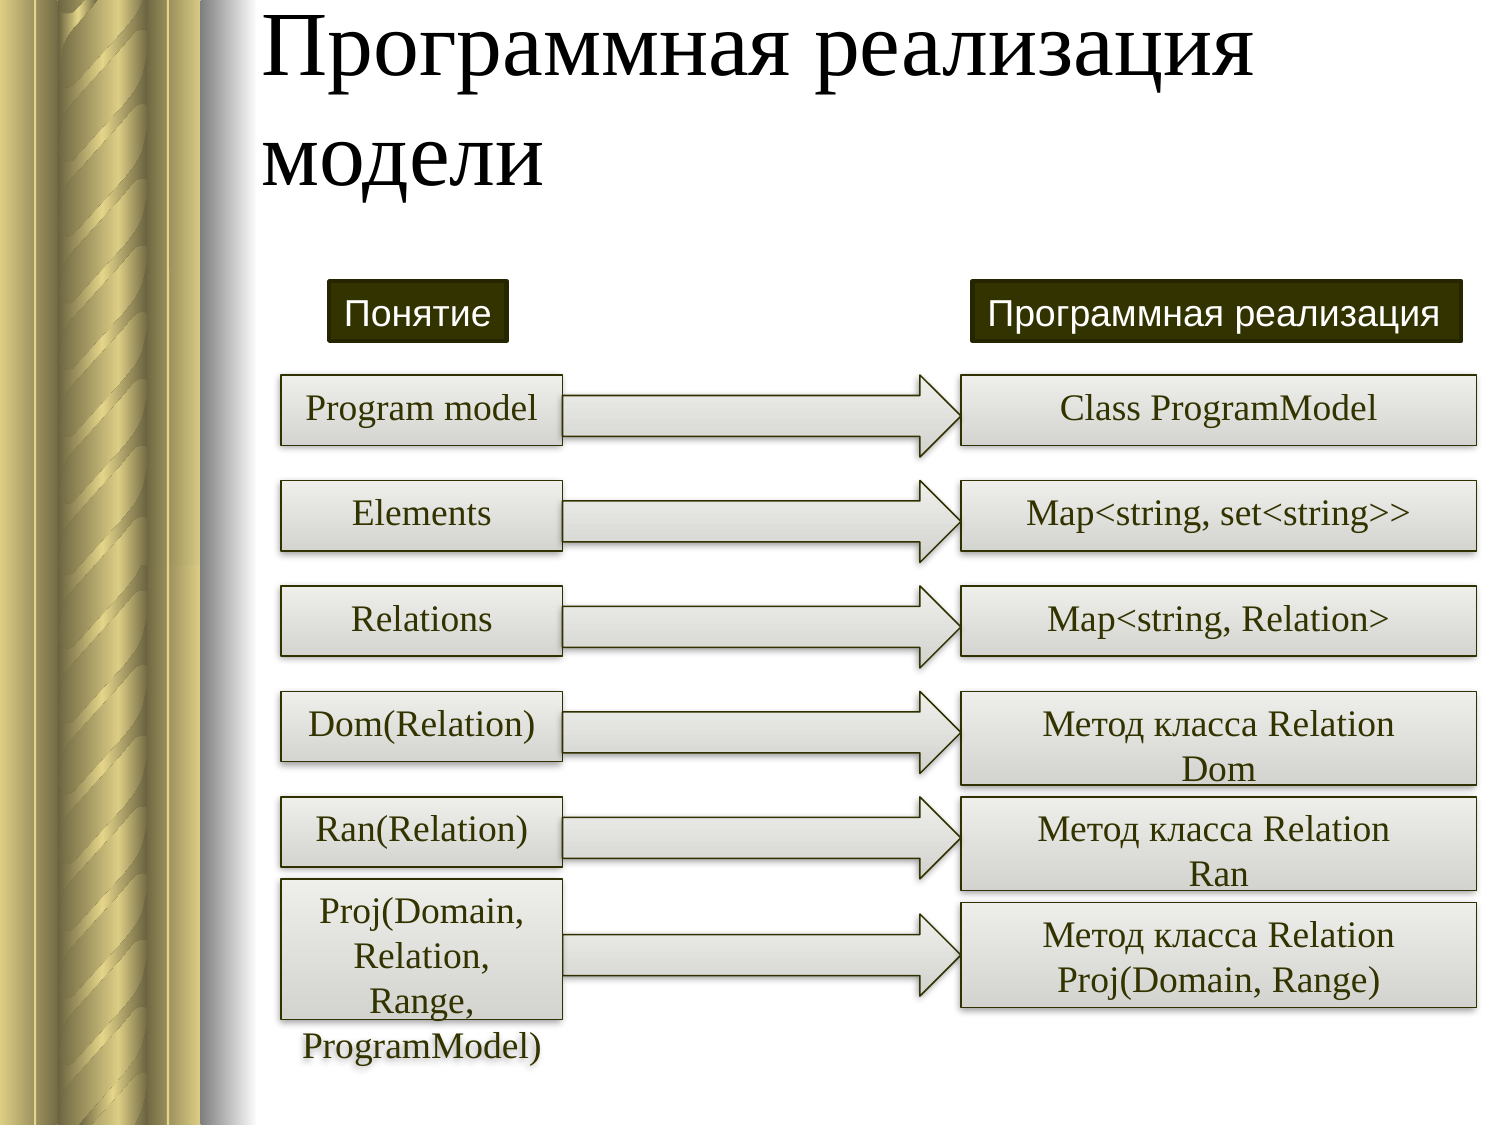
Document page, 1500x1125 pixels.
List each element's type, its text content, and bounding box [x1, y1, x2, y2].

text_box Метод класса Relation Dom [960, 691, 1477, 786]
text_box [566, 913, 955, 997]
text_box [561, 479, 962, 564]
text_box Dom(Relation) [280, 691, 563, 762]
text_box Метод класса Relation Proj(Domain, Range) [960, 902, 1477, 1008]
text_box [561, 374, 962, 458]
text_box Relations [280, 585, 563, 657]
text_box Программная реализация [970, 279, 1463, 343]
text_box Proj(Domain, Relation, Range, ProgramModel) [280, 878, 563, 1020]
text_box [561, 585, 962, 669]
text_box [561, 796, 962, 880]
text_box Class ProgramModel [960, 374, 1477, 446]
text_box Map<string, Relation> [960, 585, 1477, 657]
text_box Ran(Relation) [280, 796, 563, 868]
text_box Program model [280, 374, 563, 446]
text_box Map<string, set<string>> [960, 480, 1477, 552]
text_box [561, 690, 962, 775]
text_box Понятие [327, 279, 509, 343]
text_box Метод класса Relation Ran [960, 796, 1477, 891]
text_box Elements [280, 480, 563, 552]
title Программная реализация модели [245, 0, 1476, 188]
